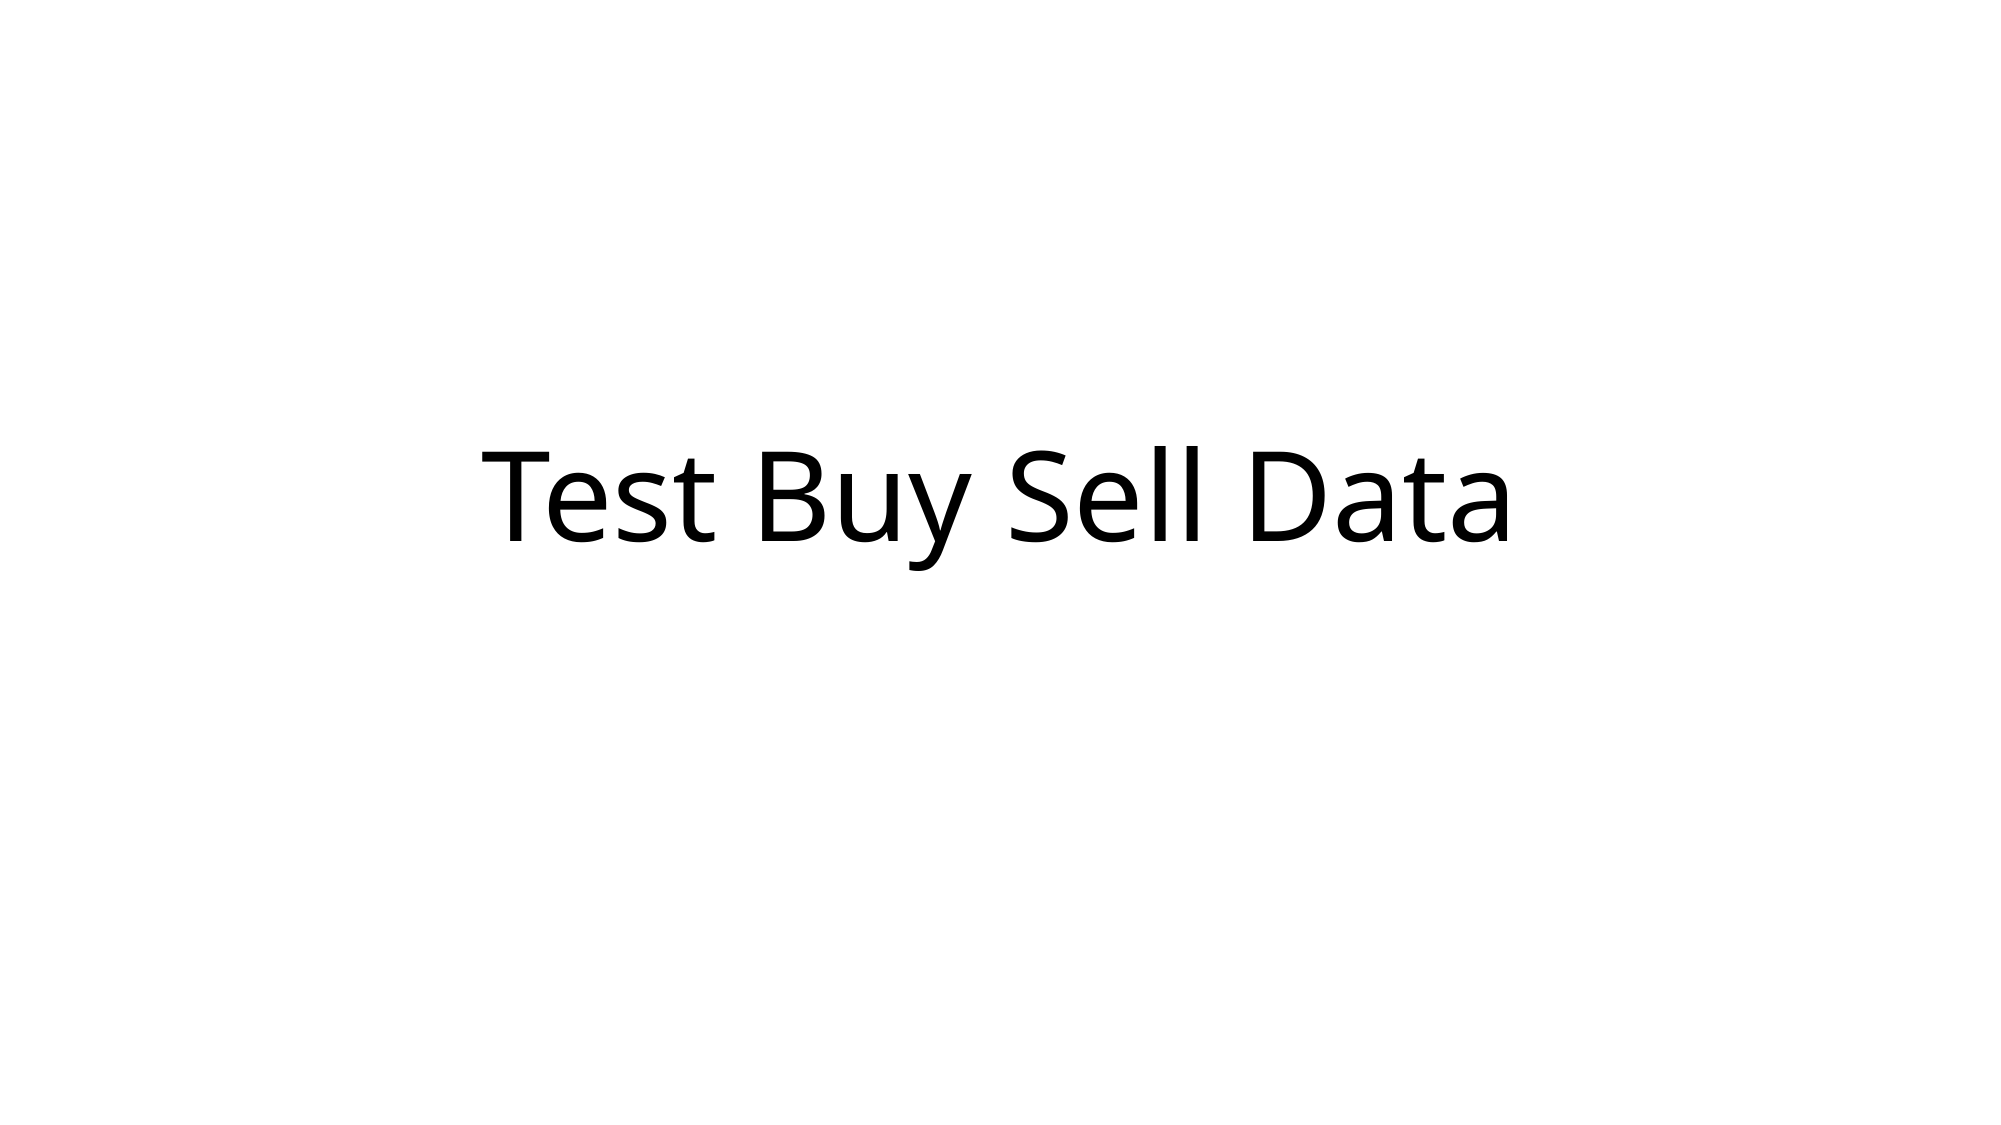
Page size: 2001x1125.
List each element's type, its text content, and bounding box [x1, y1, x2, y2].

title Test Buy Sell Data [249, 184, 1750, 576]
